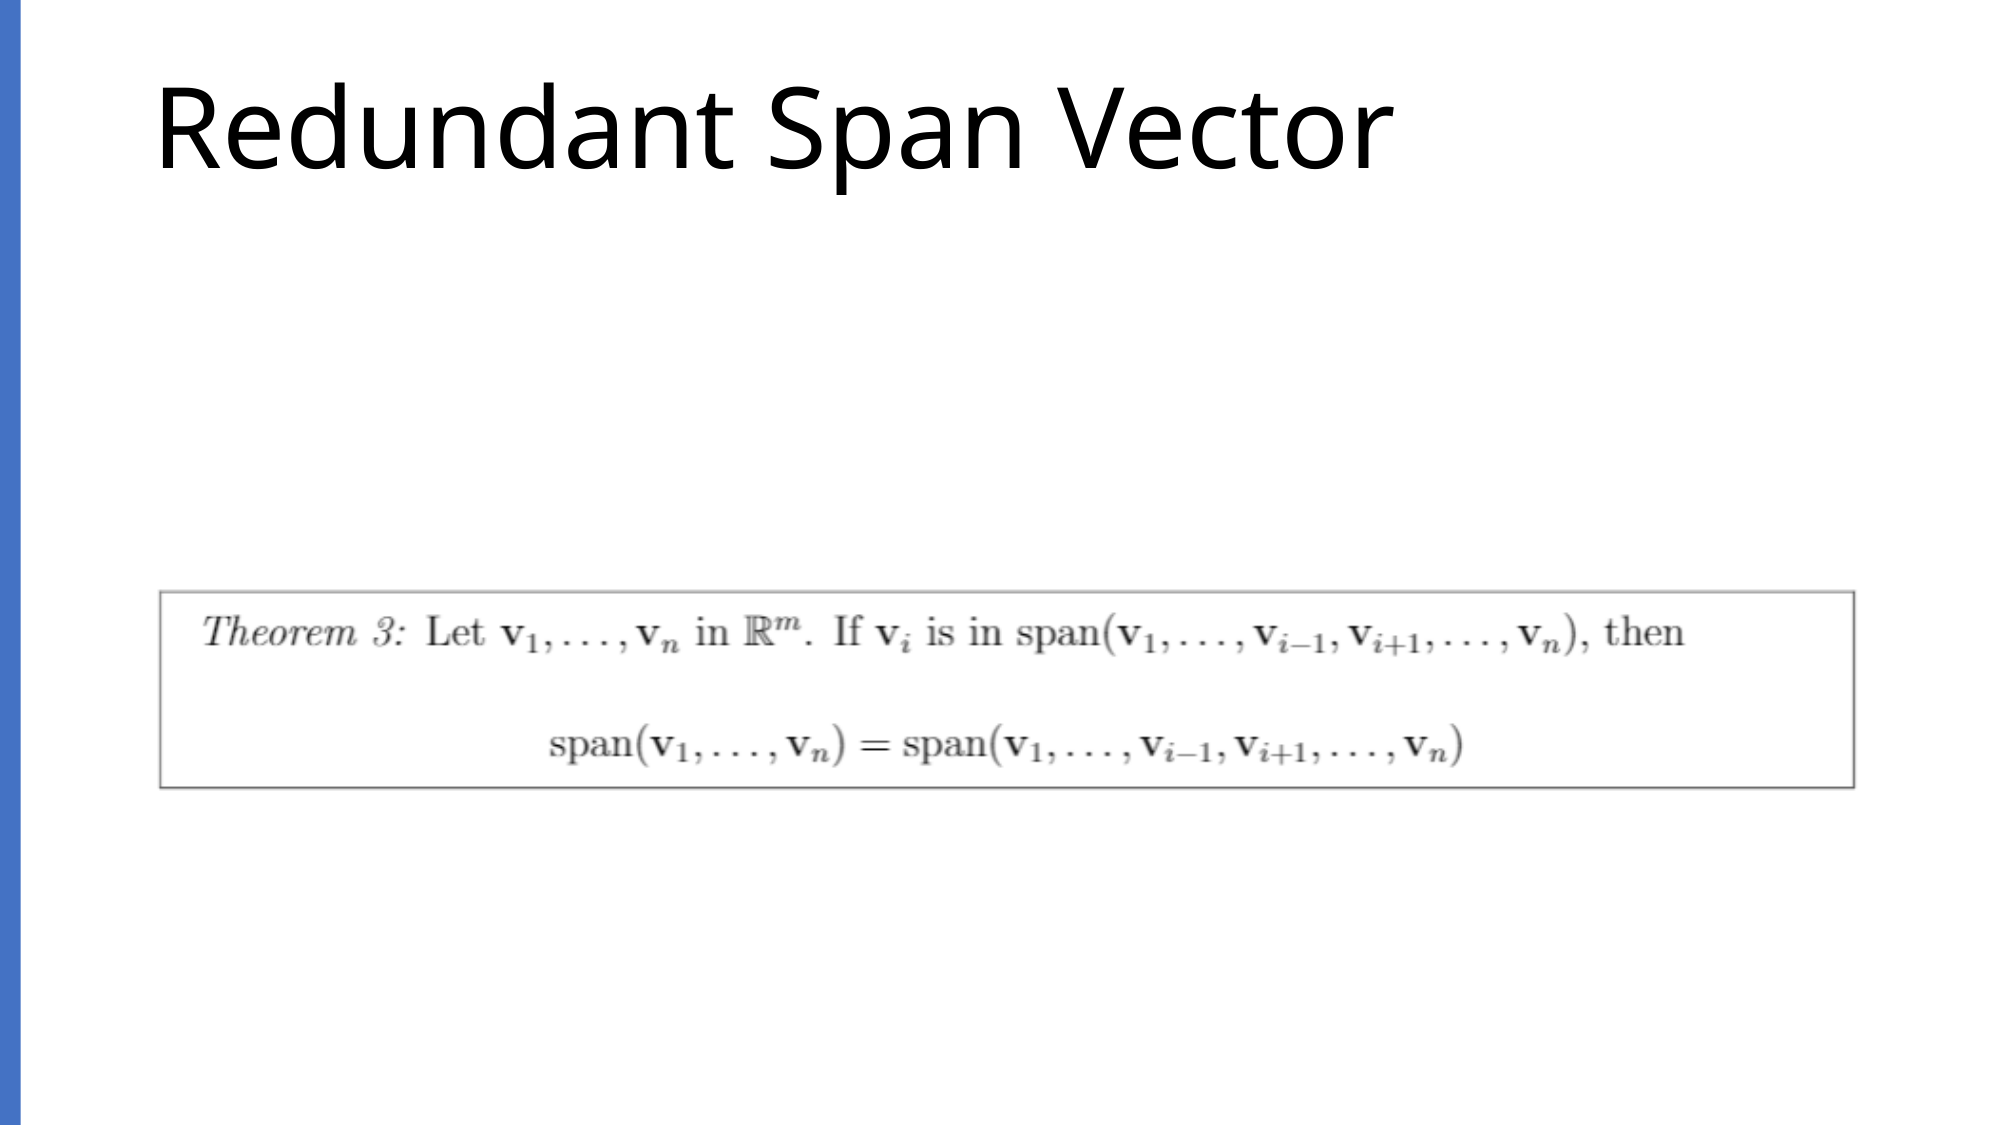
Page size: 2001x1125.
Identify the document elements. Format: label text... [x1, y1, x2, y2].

text_box [0, 0, 21, 1125]
picture [137, 462, 1863, 877]
title Redundant Span Vector [137, 47, 1863, 201]
